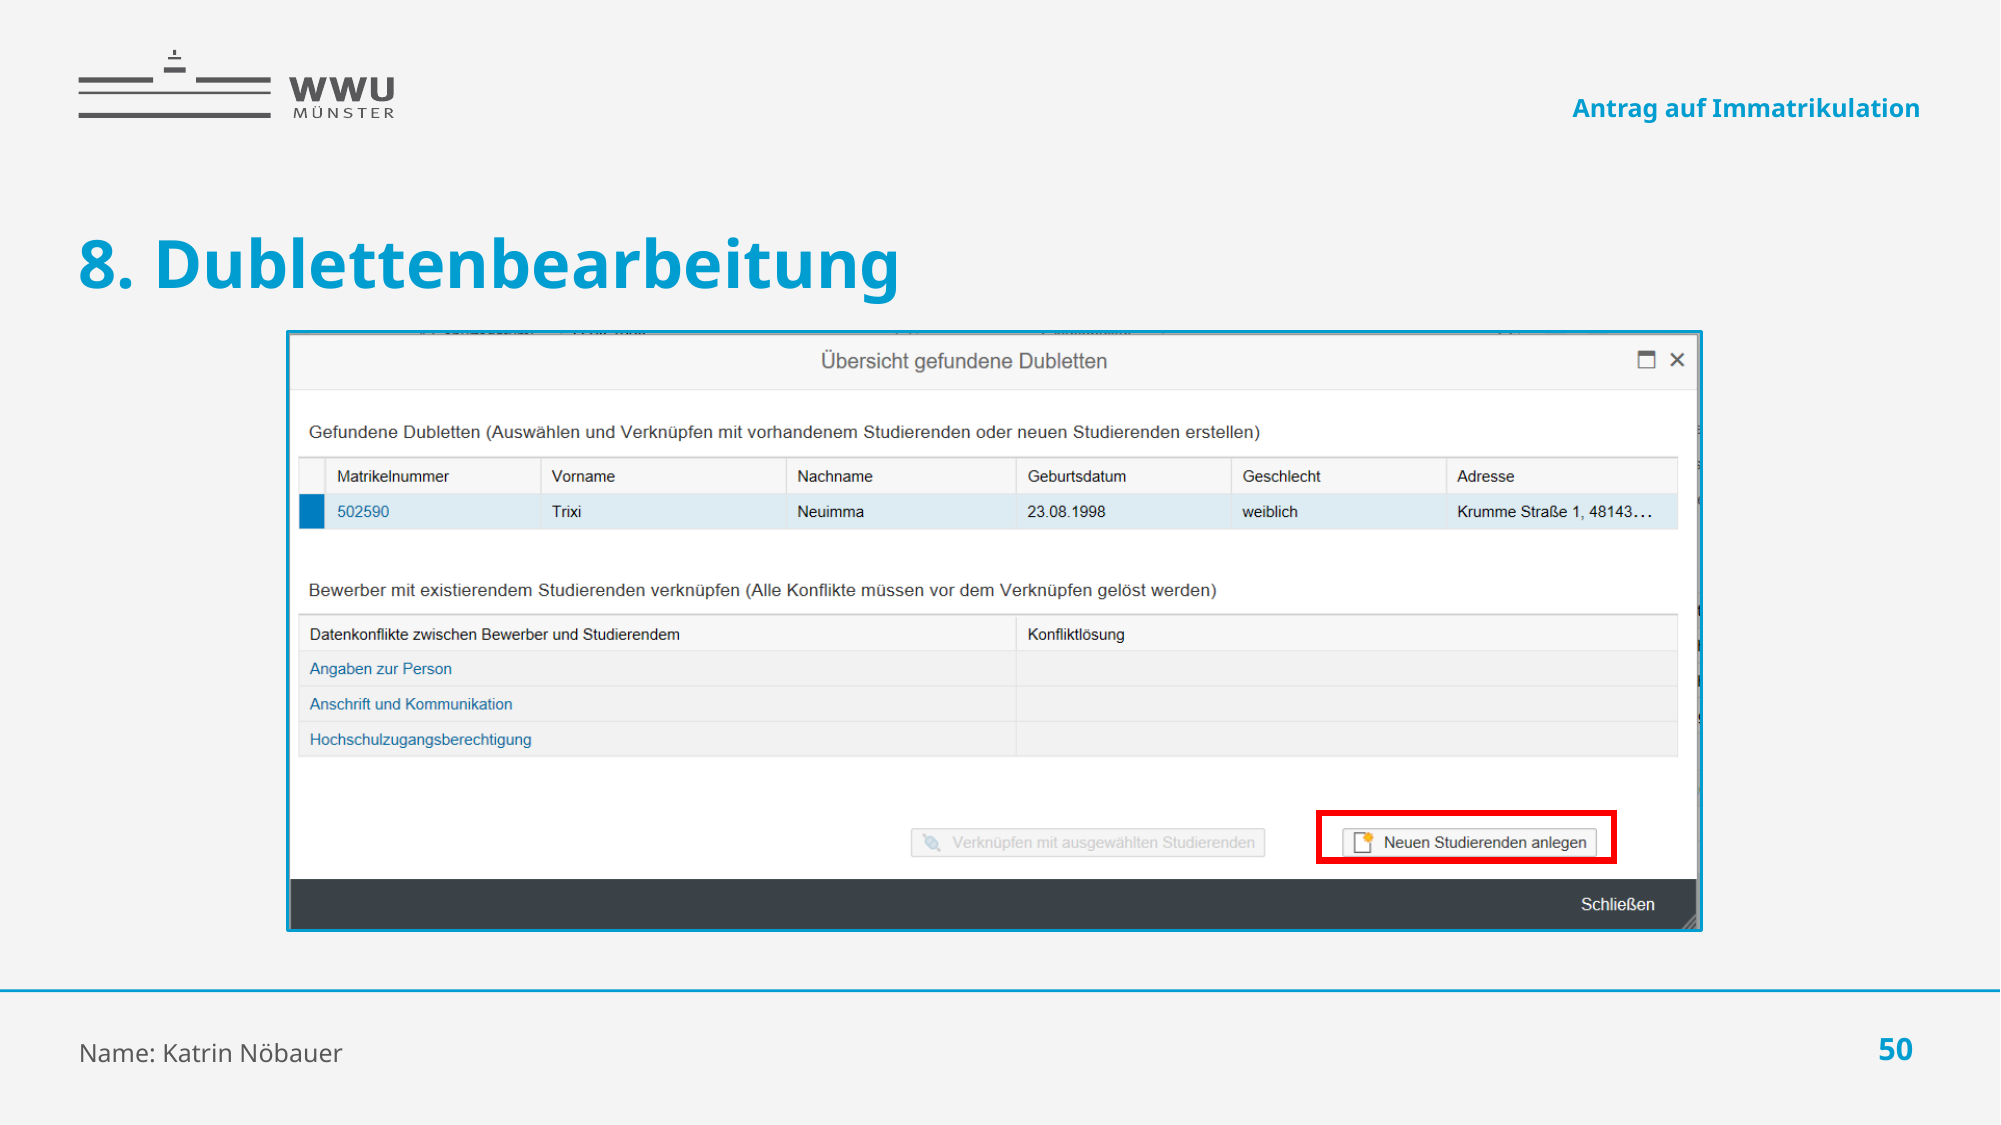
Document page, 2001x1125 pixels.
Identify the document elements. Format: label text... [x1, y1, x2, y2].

slide_number Antrag auf Immatrikulation [787, 63, 1922, 123]
footer Name: Katrin Nöbauer [78, 1012, 1213, 1072]
title 8. Dublettenbearbeitung [78, 221, 1922, 316]
slide_number 50 [1763, 1012, 1922, 1072]
picture [290, 334, 1699, 928]
